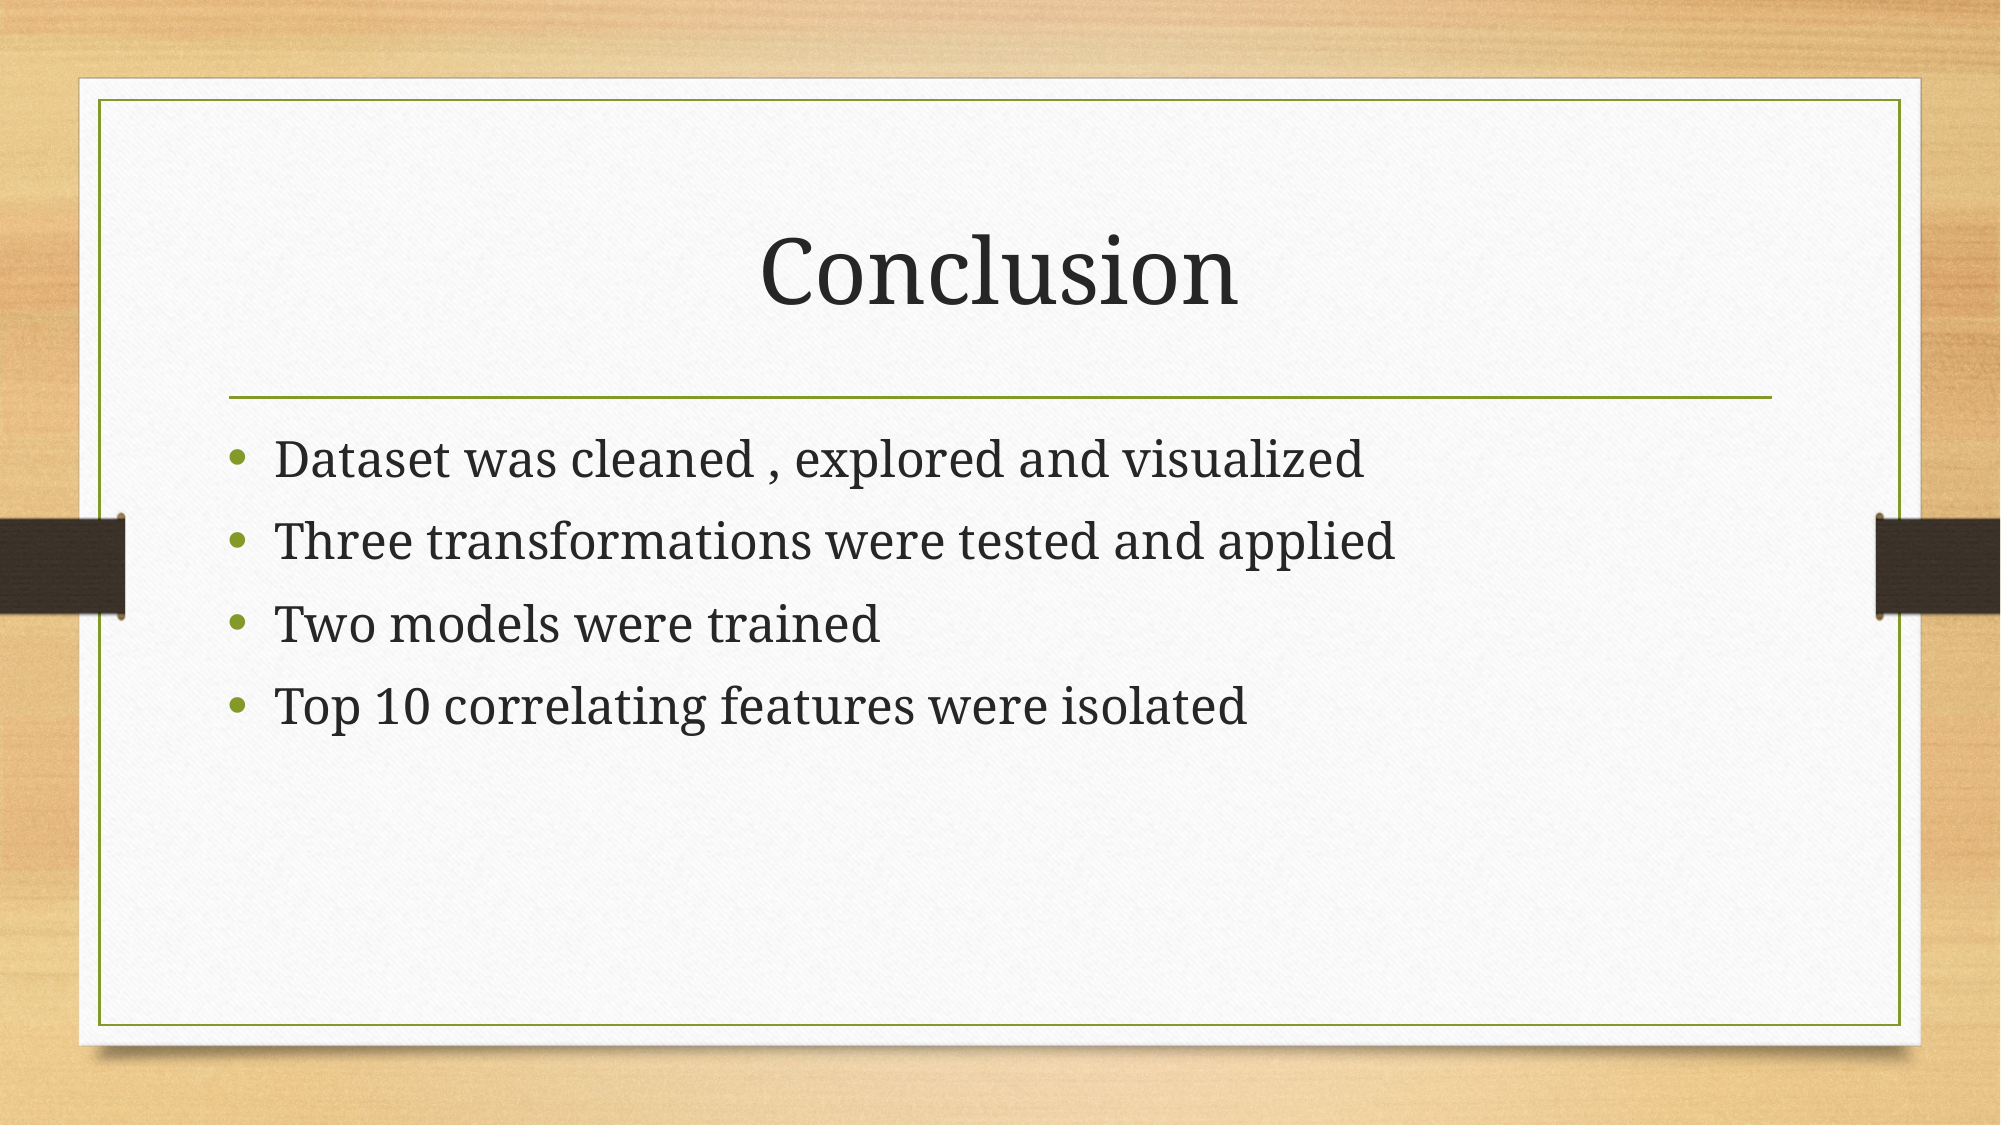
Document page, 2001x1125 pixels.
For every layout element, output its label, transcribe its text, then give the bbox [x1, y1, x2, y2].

list Dataset was cleaned , explored and visualized Three transformations were tested and applied Two models were trained Top 10 correlating features were isolated [212, 419, 1788, 964]
title Conclusion [212, 161, 1788, 375]
picture [0, 0, 2001, 1125]
